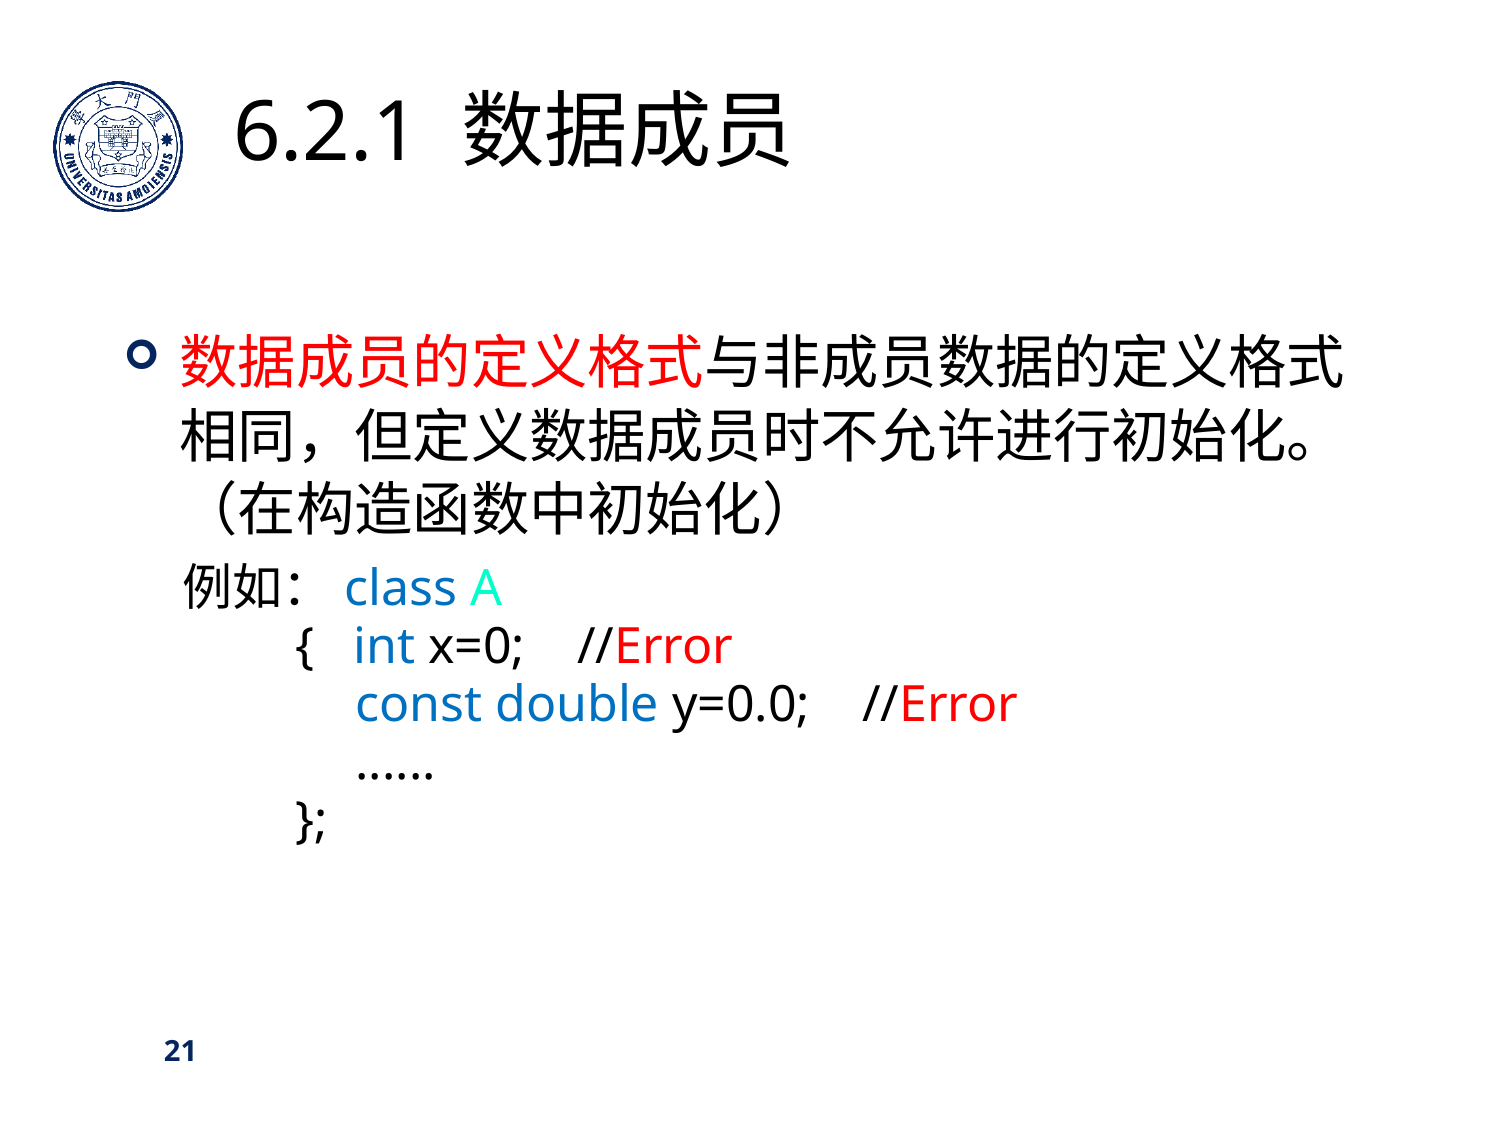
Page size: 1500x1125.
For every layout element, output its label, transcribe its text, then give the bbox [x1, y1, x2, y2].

slide_number 21 [148, 1024, 462, 1101]
text_box 6.2.1 数据成员 [218, 1, 1369, 253]
list 数据成员的定义格式与非成员数据的定义格式相同，但定义数据成员时不允许进行初始化。（在构造函数中初始化） 例如：class A { int x=0; //Error const double y=0.0; //Error ...... }; [108, 314, 1392, 882]
picture [53, 81, 183, 212]
